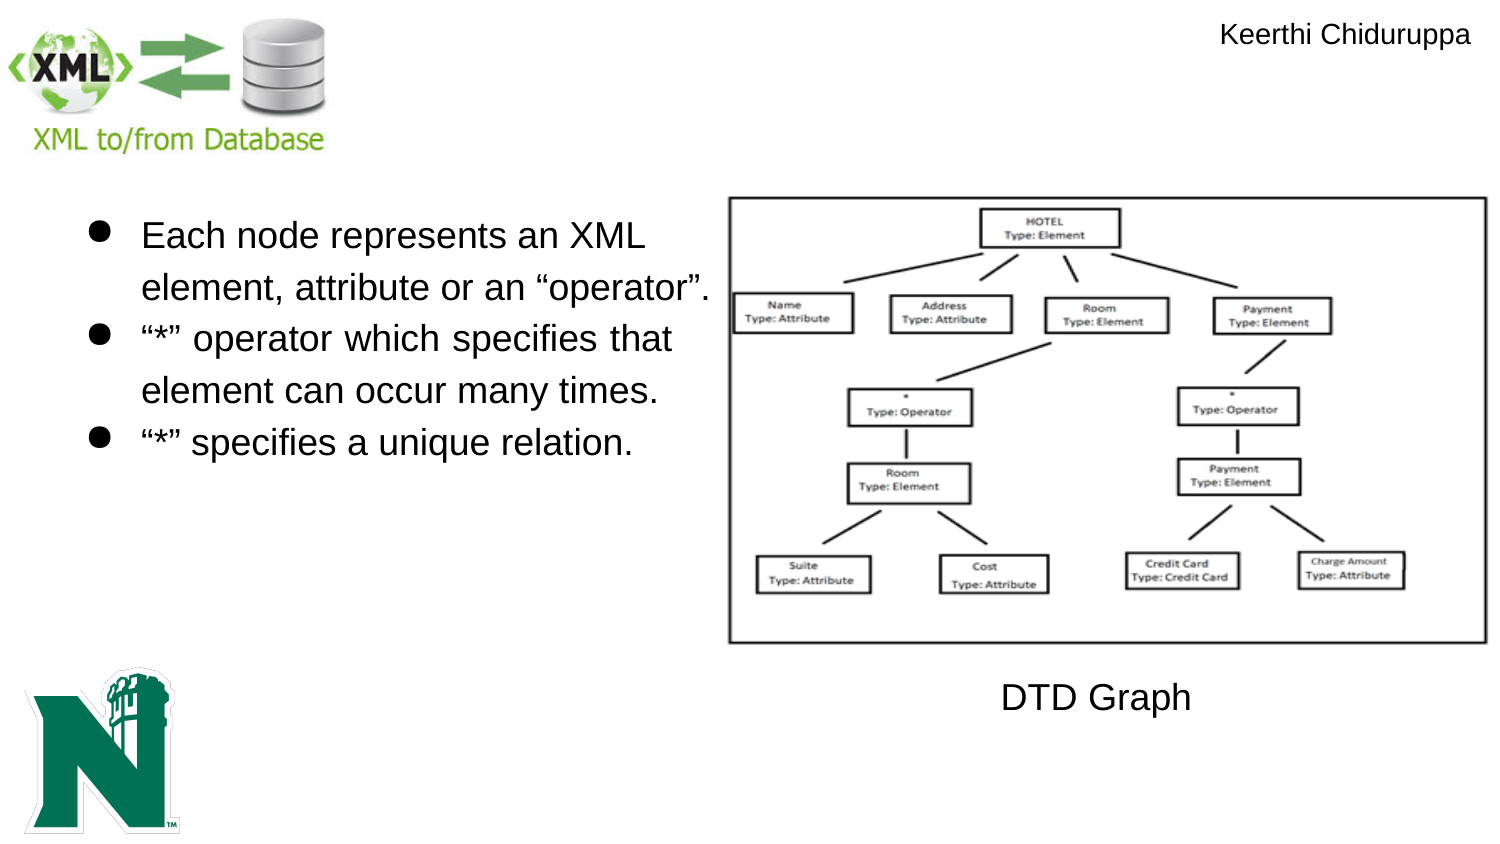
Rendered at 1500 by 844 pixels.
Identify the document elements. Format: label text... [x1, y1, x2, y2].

picture [725, 190, 1500, 654]
list Each node represents an XML element, attribute or an “operator”. “*” operator which specifies that the sub-element can occur many times. “*” specifies a unique relation. DTD Graph [51, 189, 1449, 750]
picture [0, 0, 346, 168]
text_box Keerthi Chiduruppa [1204, 0, 1491, 33]
picture [0, 667, 204, 843]
